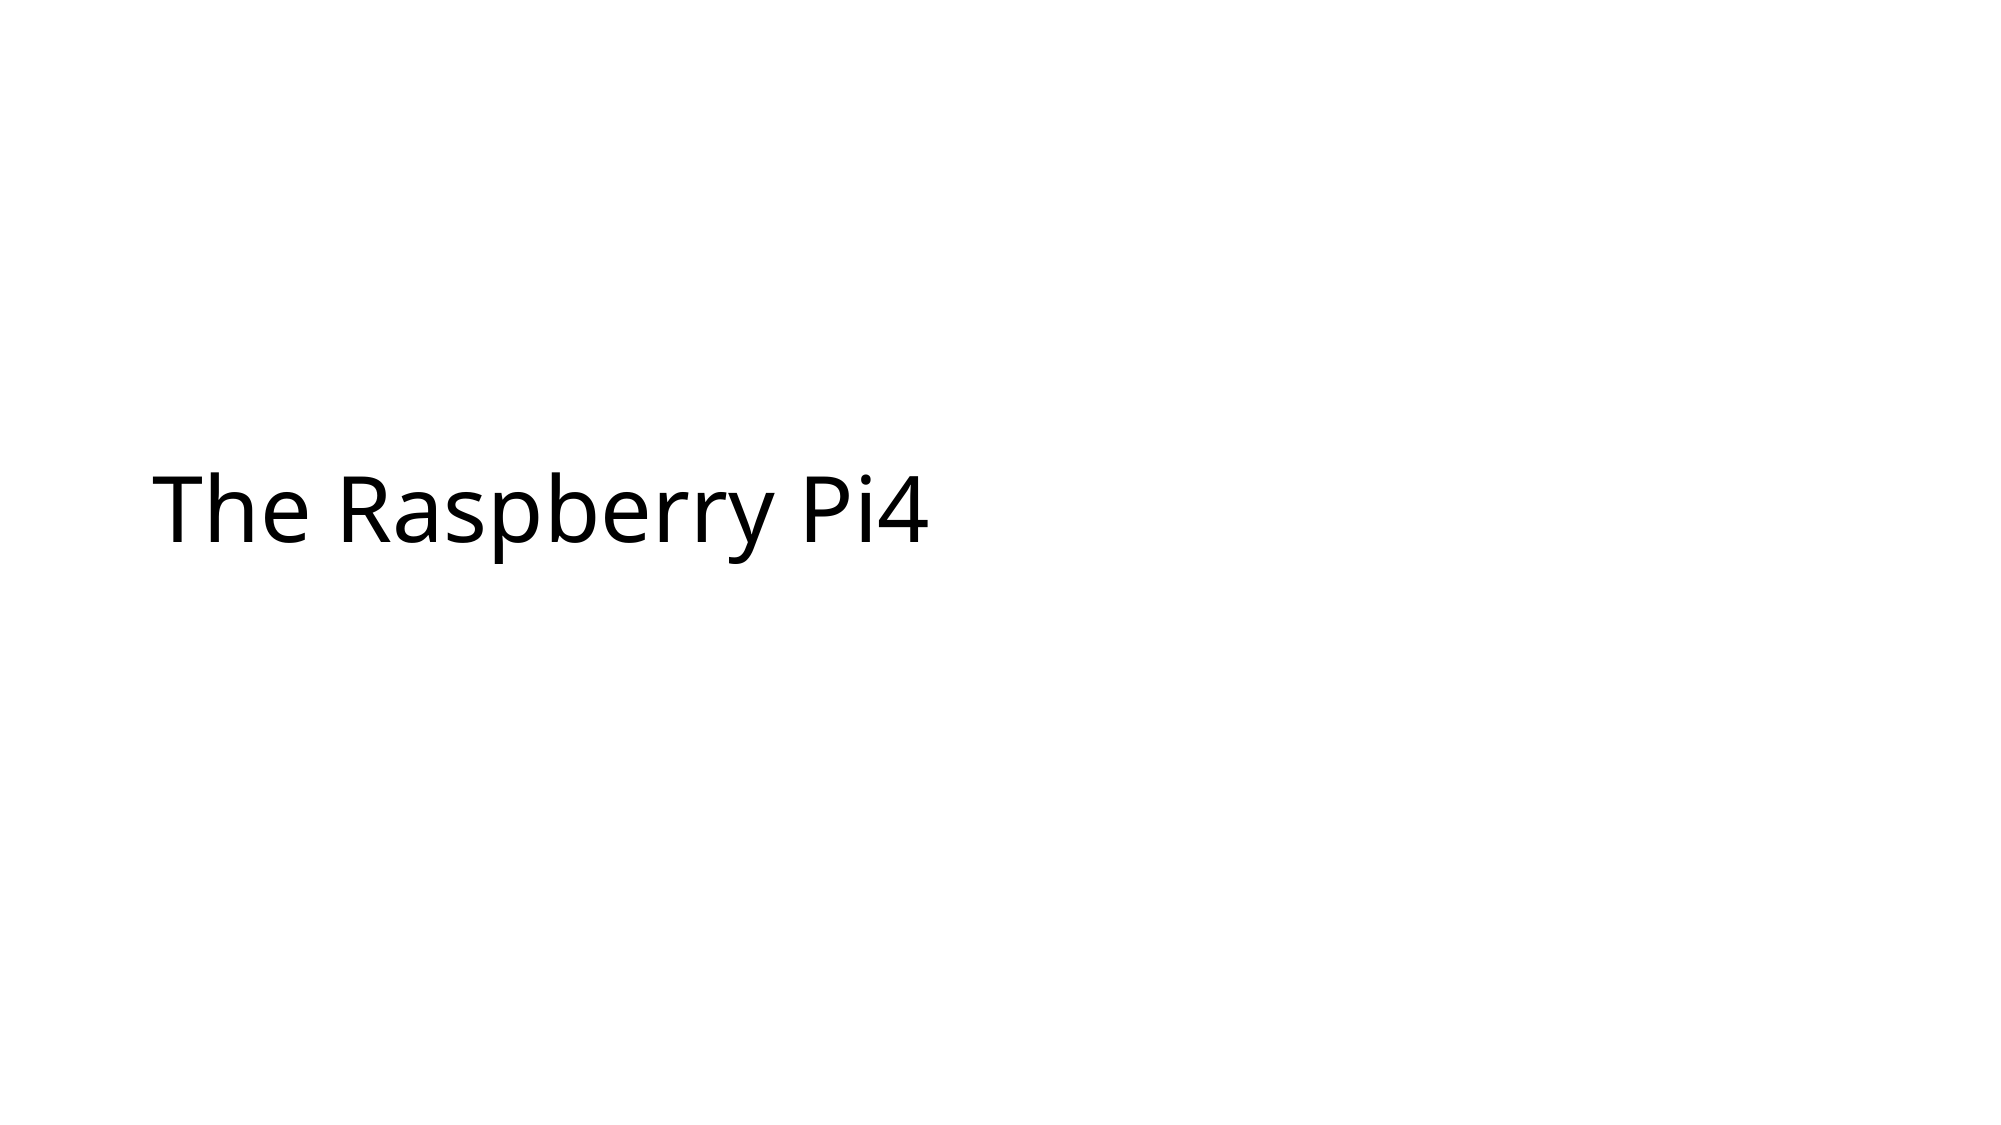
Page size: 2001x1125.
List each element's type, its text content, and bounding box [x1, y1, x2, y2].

title The Raspberry Pi4 [137, 404, 1863, 622]
